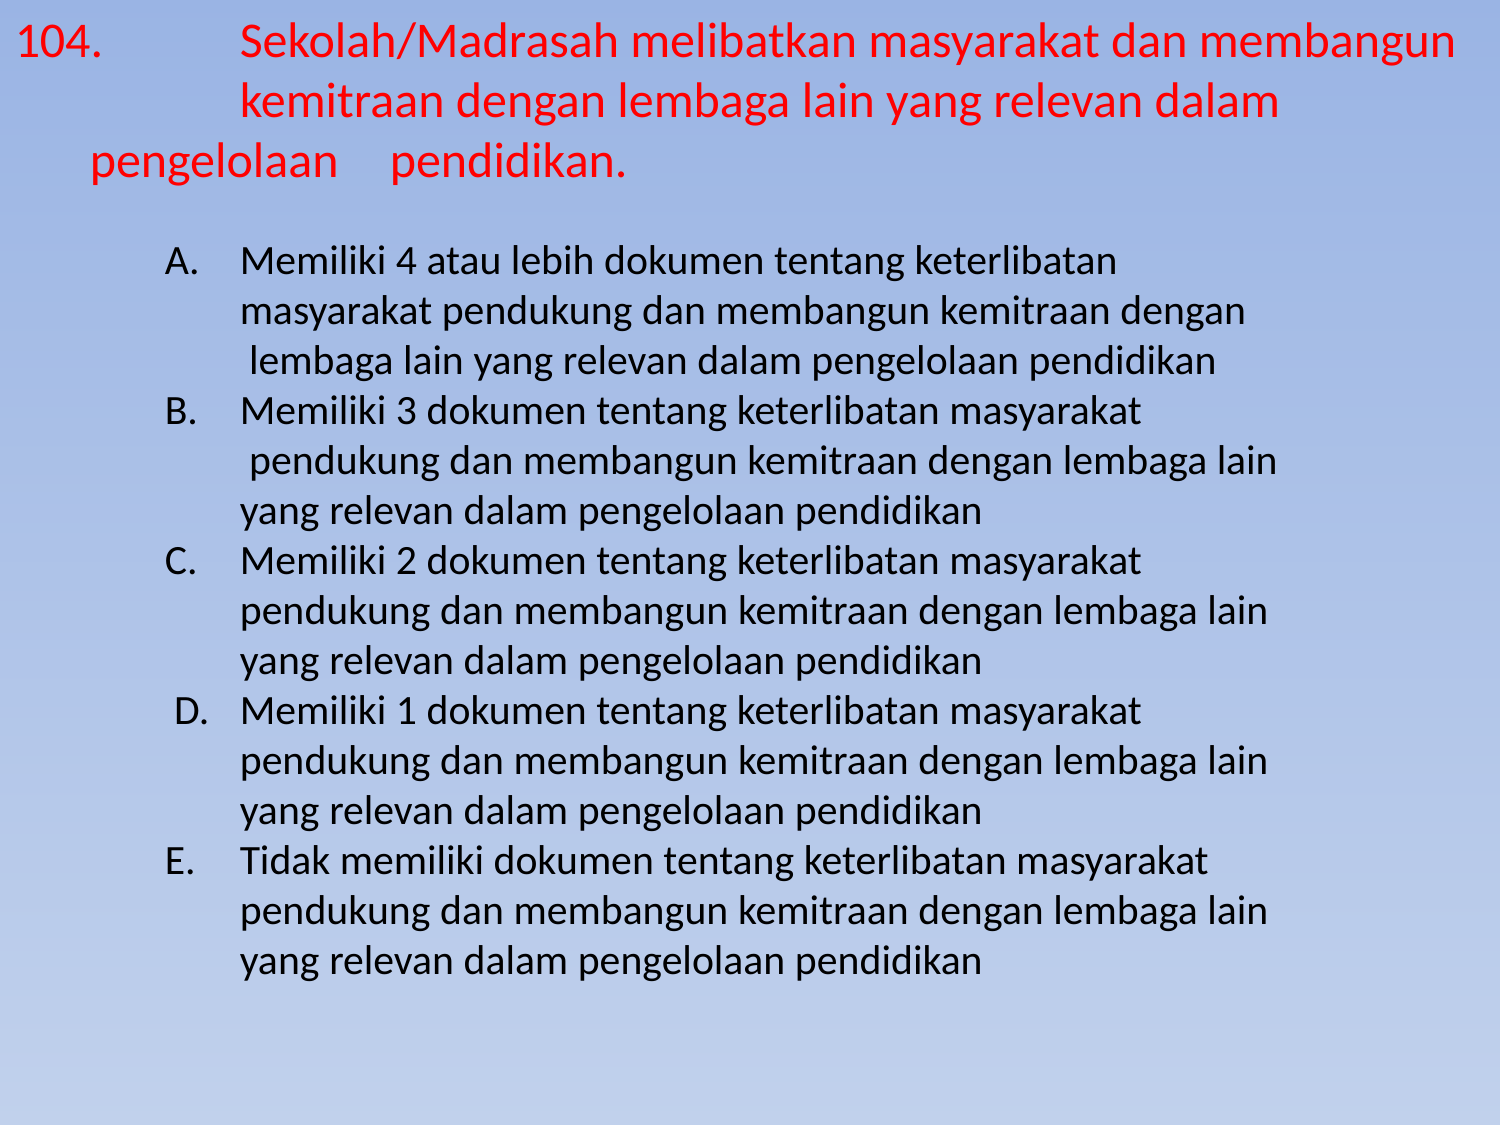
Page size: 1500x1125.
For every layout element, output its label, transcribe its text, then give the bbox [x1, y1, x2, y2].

text_box 104. Sekolah/Madrasah melibatkan masyarakat dan membangun kemitraan dengan lembaga lain yang relevan dalam pengelolaan pendidikan. A. Memiliki 4 atau lebih dokumen tentang keterlibatan masyarakat pendukung dan membangun kemitraan dengan lembaga lain yang relevan dalam pengelolaan pendidikan B. Memiliki 3 dokumen tentang keterlibatan masyarakat pendukung dan membangun kemitraan dengan lembaga lain yang relevan dalam pengelolaan pendidikan C. Memiliki 2 dokumen tentang keterlibatan masyarakat pendukung dan membangun kemitraan dengan lembaga lain yang relevan dalam pengelolaan pendidikan D. Memiliki 1 dokumen tentang keterlibatan masyarakat pendukung dan membangun kemitraan dengan lembaga lain yang relevan dalam pengelolaan pendidikan E. Tidak memiliki dokumen tentang keterlibatan masyarakat pendukung dan membangun kemitraan dengan lembaga lain yang relevan dalam pengelolaan pendidikan [0, 0, 1500, 991]
